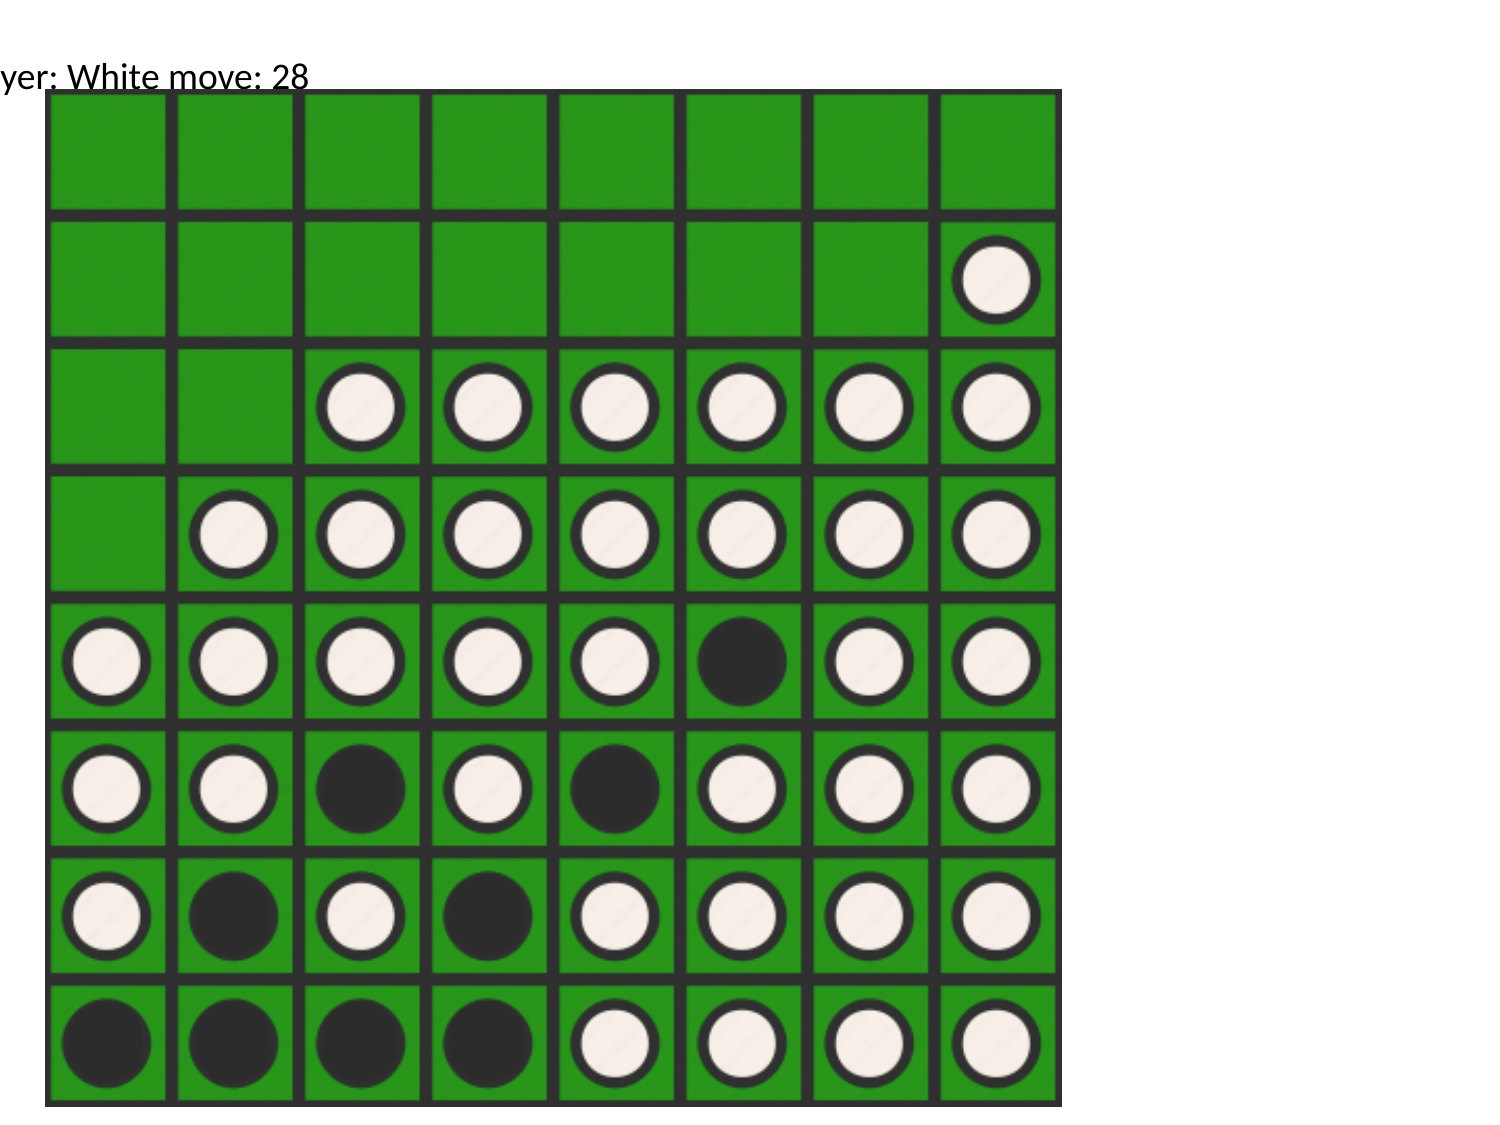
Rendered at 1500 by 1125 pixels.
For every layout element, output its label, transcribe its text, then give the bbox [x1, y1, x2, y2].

picture [44, 89, 1062, 1107]
text_box turn: 42 player: White move: 28 [0, 44, 325, 105]
